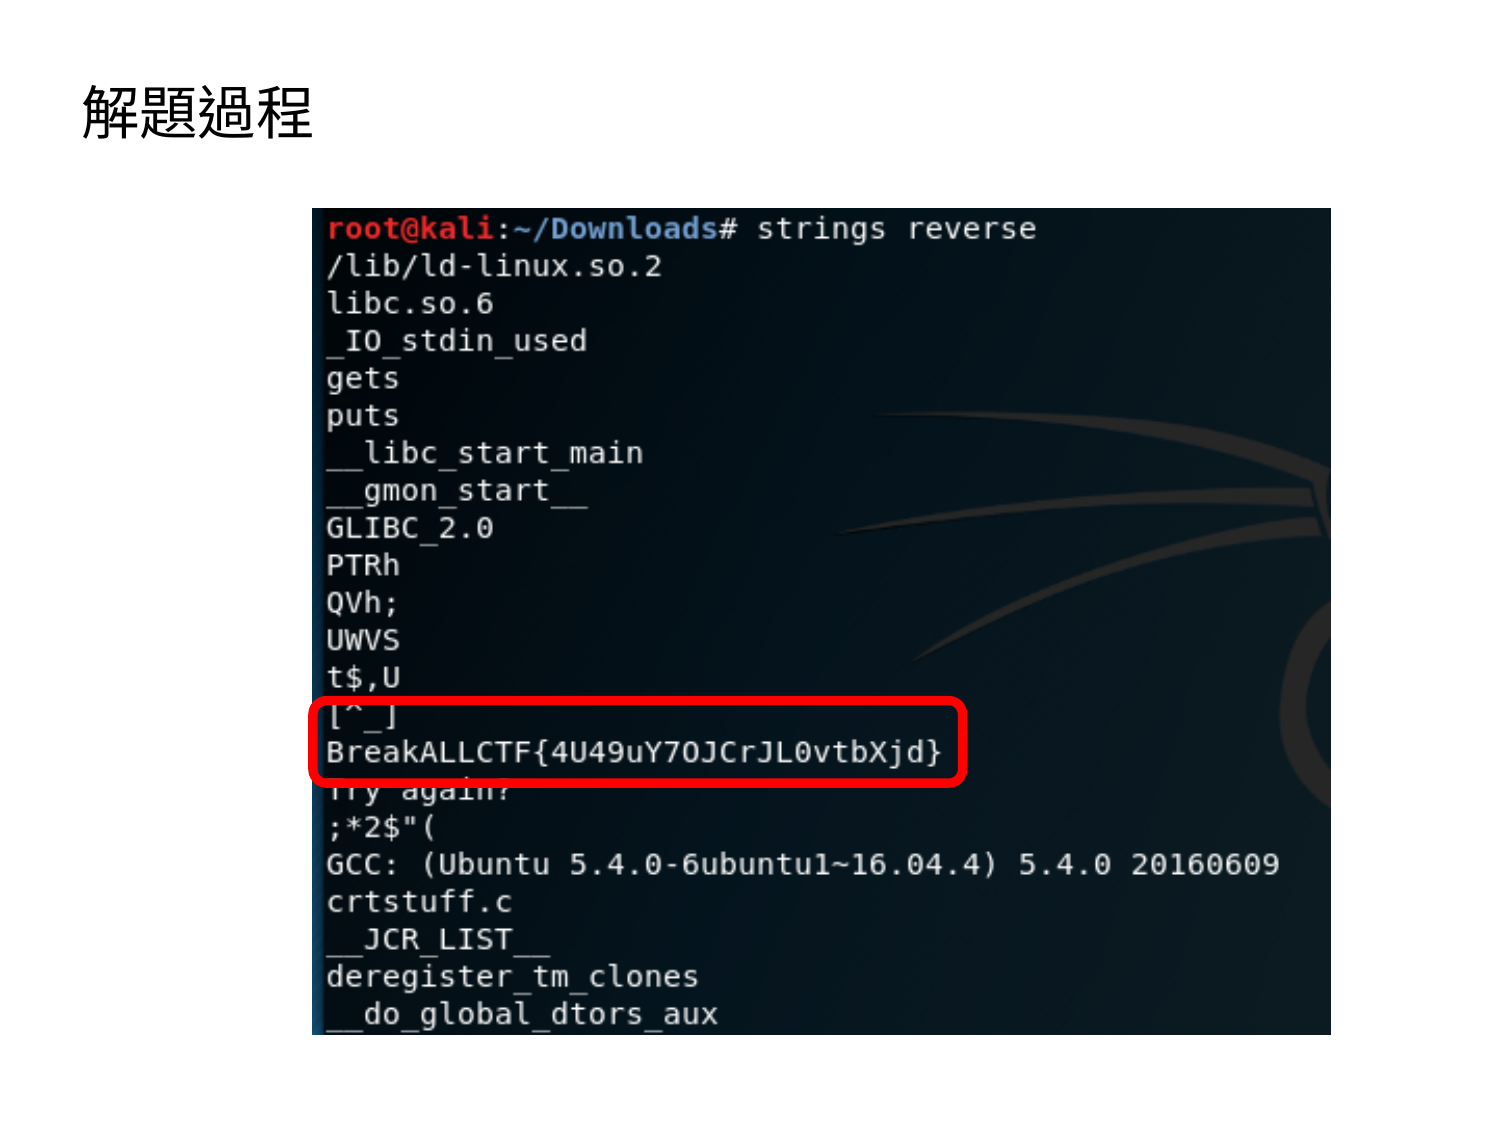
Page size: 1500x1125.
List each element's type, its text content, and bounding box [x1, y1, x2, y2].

text_box 解題過程 [66, 68, 330, 154]
picture [312, 207, 1332, 1036]
